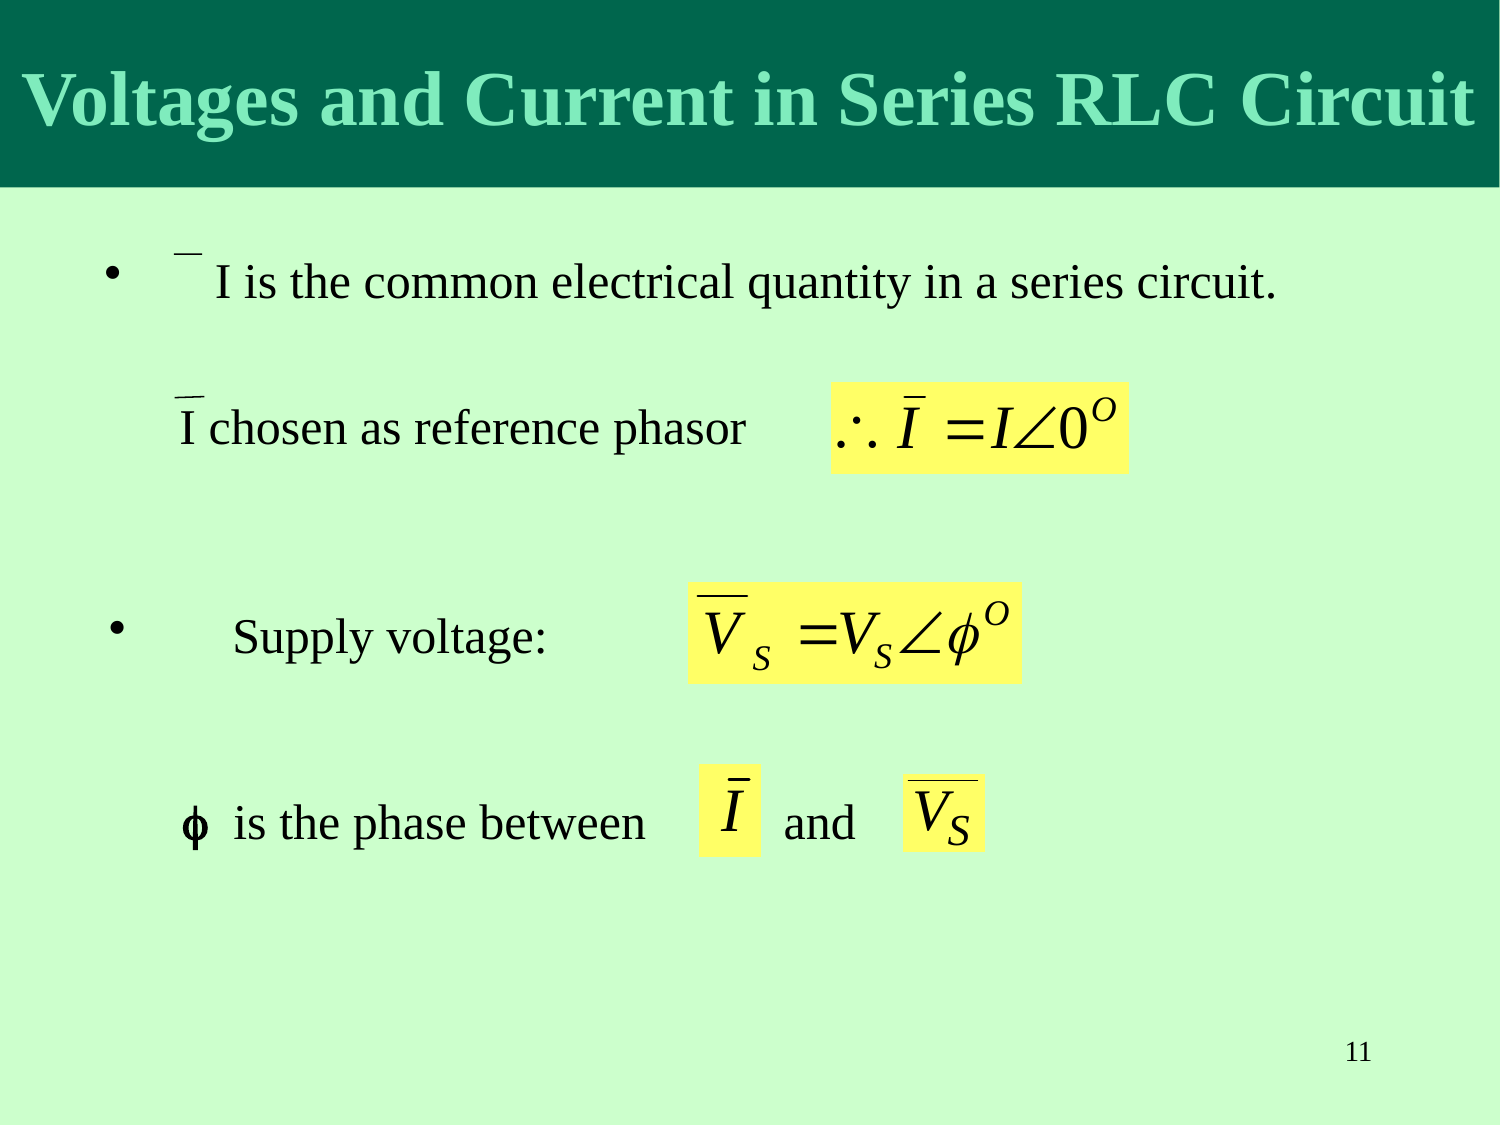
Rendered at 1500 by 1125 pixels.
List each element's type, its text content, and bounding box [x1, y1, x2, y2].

slide_number 11 [1074, 1024, 1388, 1101]
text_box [164, 387, 825, 463]
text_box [89, 241, 1423, 317]
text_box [687, 581, 1022, 685]
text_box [126, 764, 986, 857]
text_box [830, 381, 1130, 475]
text_box Voltages and Current in Series RLC Circuit [0, 0, 1500, 188]
text_box Supply voltage: [19, 595, 638, 671]
